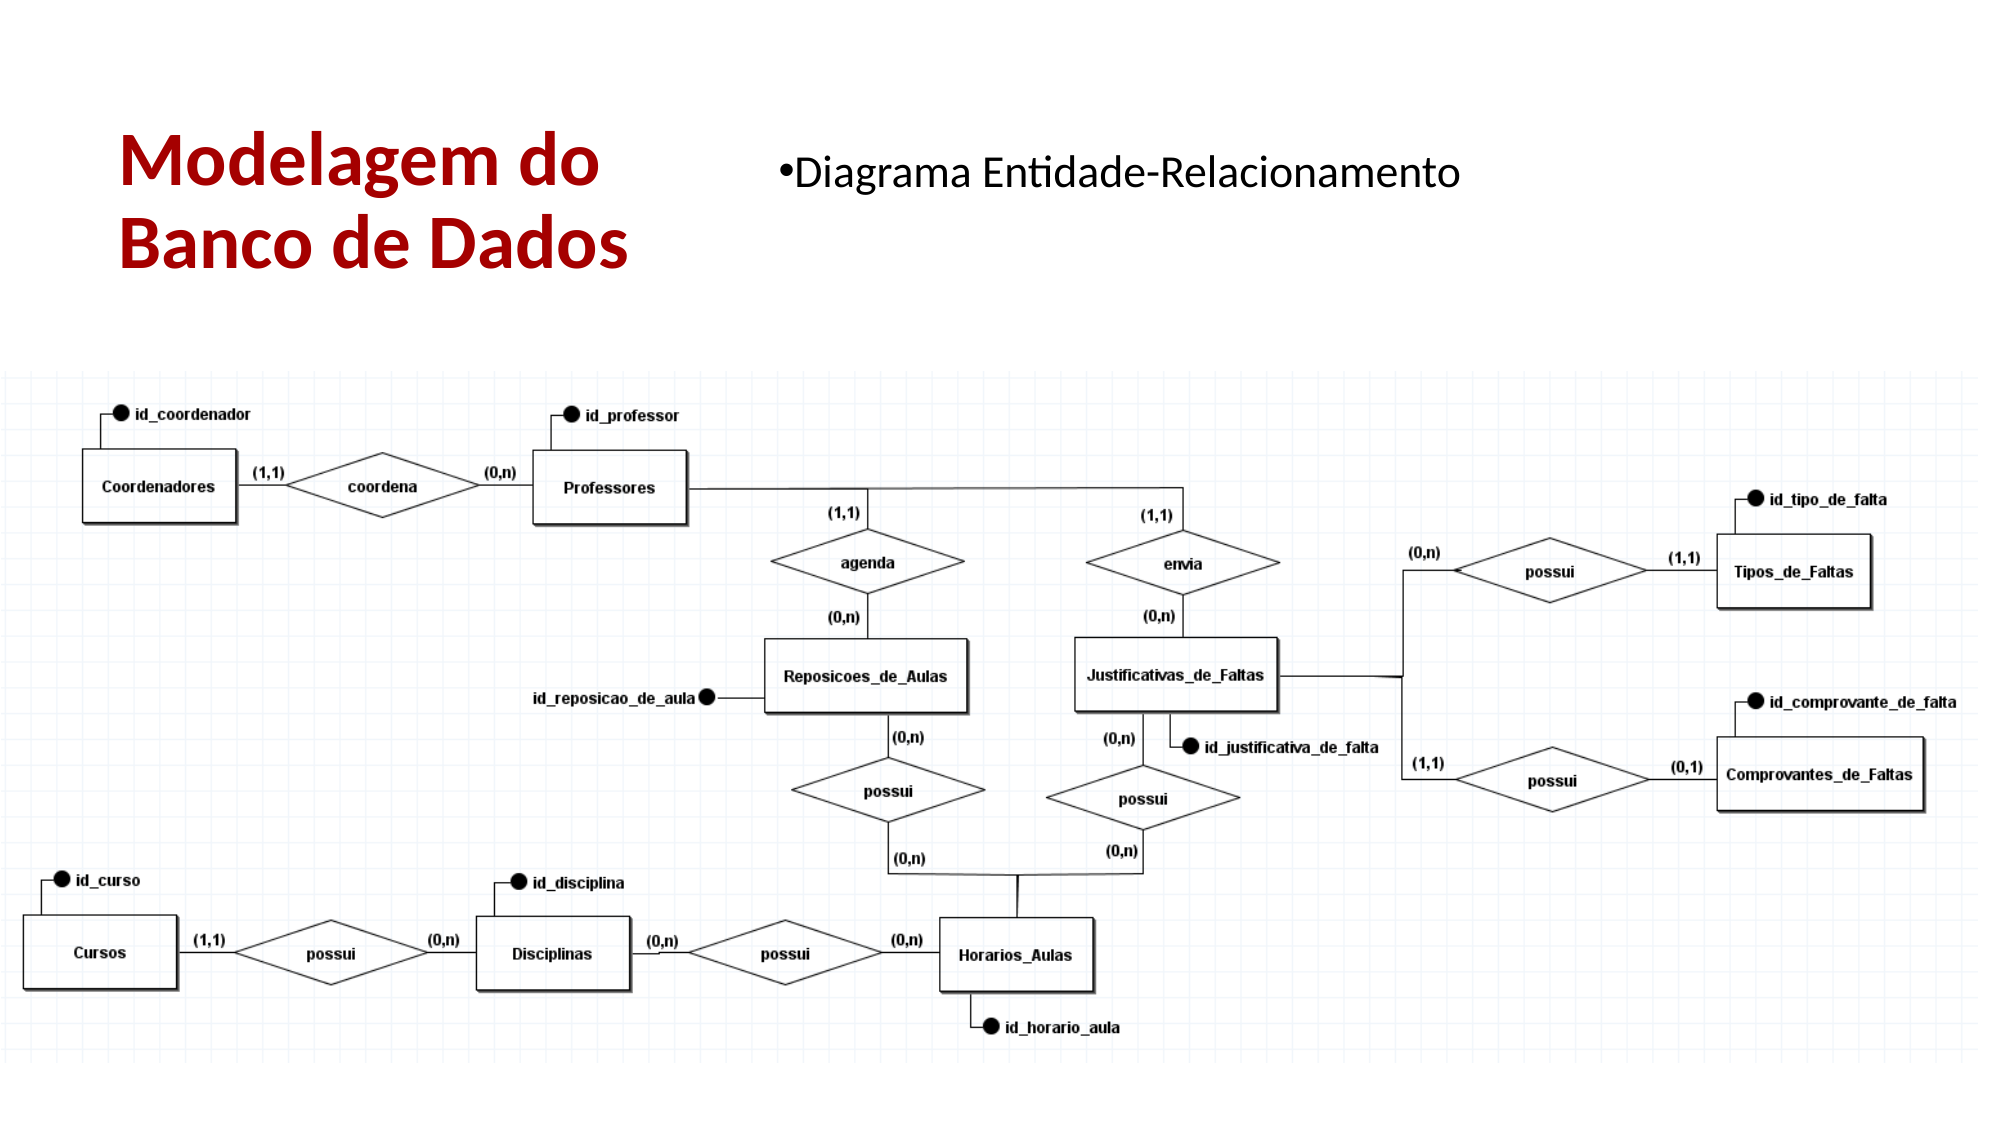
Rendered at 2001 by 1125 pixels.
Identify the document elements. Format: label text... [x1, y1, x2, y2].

title Modelagem do Banco de Dados [103, 82, 665, 323]
text_box Diagrama Entidade-Relacionamento [763, 82, 1895, 323]
picture [1, 371, 1978, 1064]
